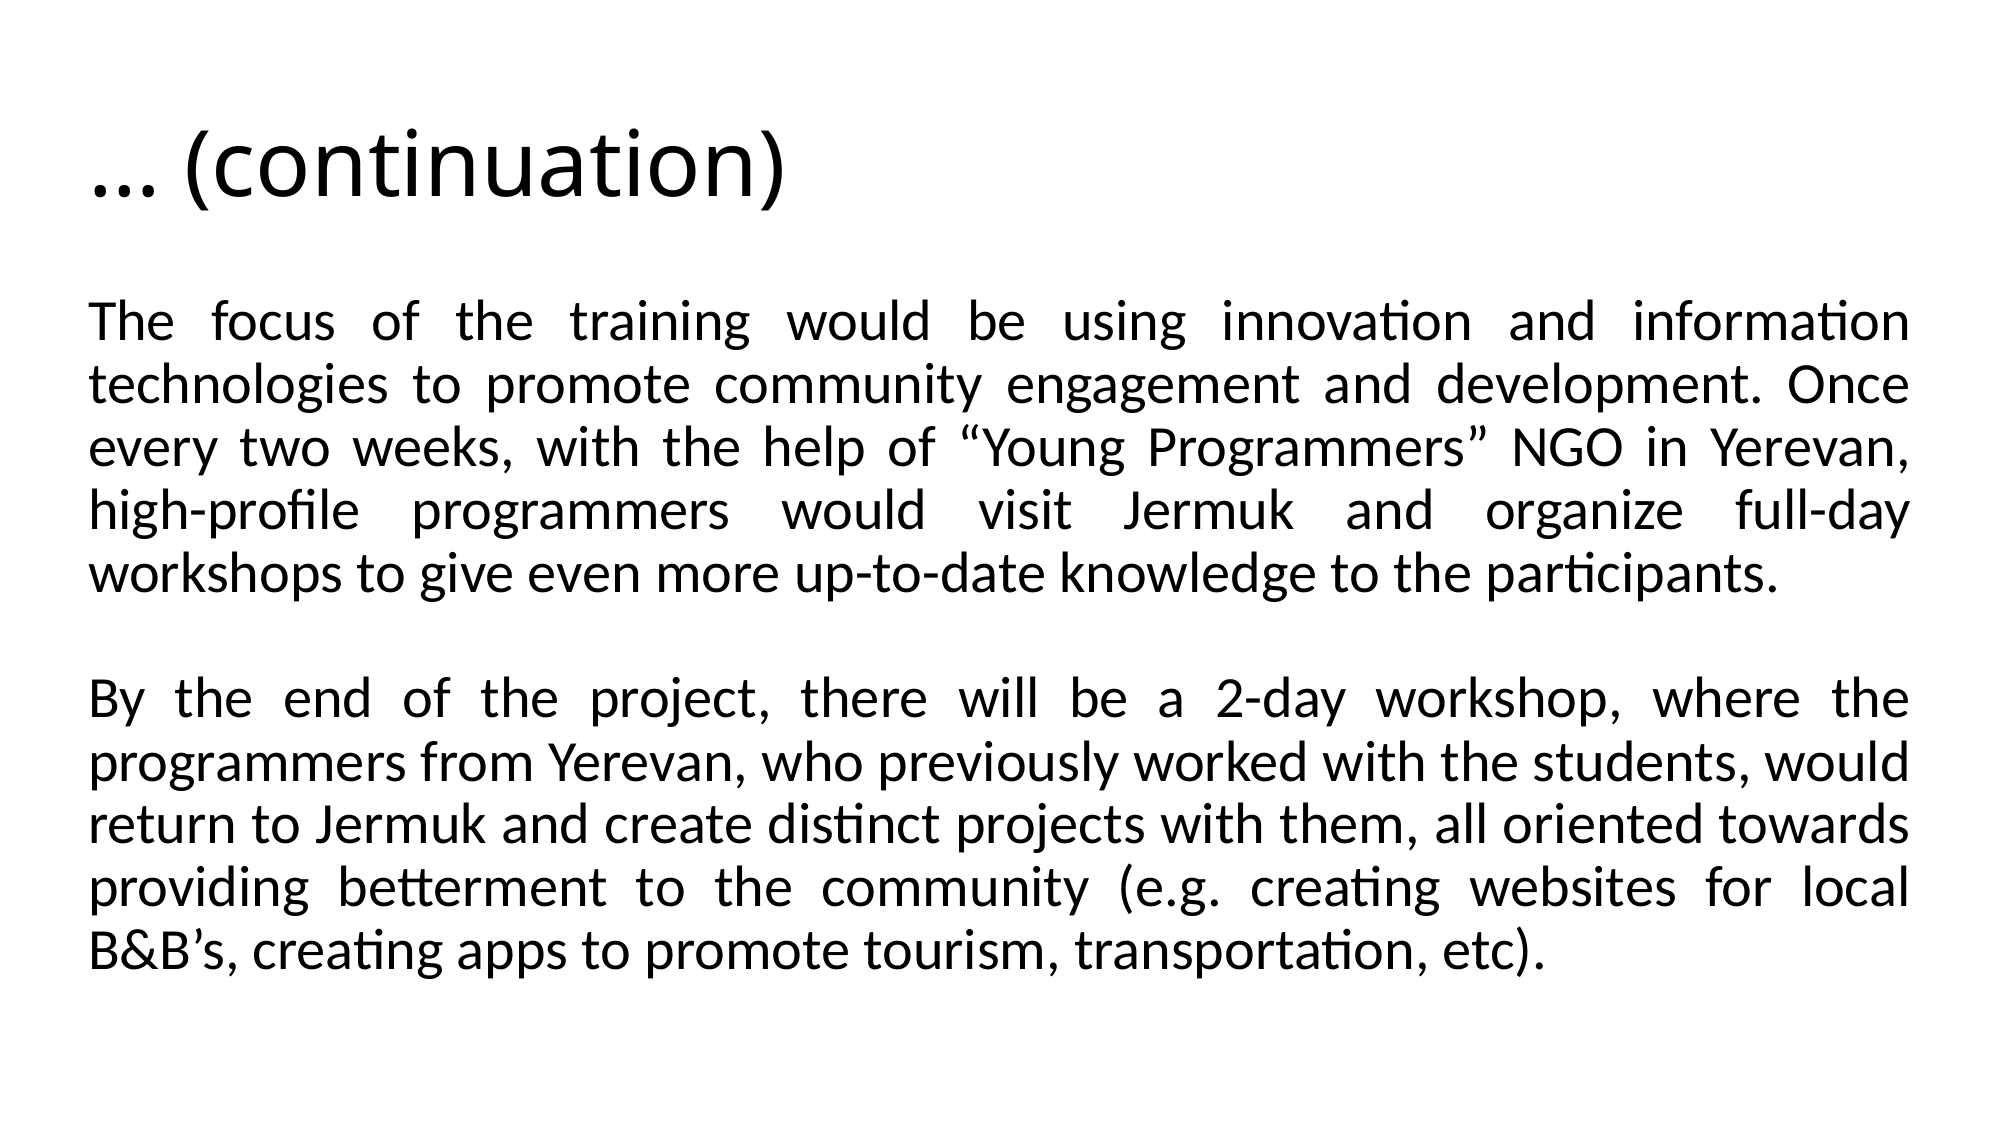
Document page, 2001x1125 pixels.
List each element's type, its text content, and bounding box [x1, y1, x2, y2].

list The focus of the training would be using innovation and information technologies to promote community engagement and development. Once every two weeks, with the help of “Young Programmers” NGO in Yerevan, high-profile programmers would visit Jermuk and organize full-day workshops to give even more up-to-date knowledge to the participants. By the end of the project, there will be a 2-day workshop, where the programmers from Yerevan, who previously worked with the students, would return to Jermuk and create distinct projects with them, all oriented towards providing betterment to the community (e.g. creating websites for local B&B’s, creating apps to promote tourism, transportation, etc). [68, 269, 1932, 1000]
title … (continuation) [68, 97, 1932, 223]
